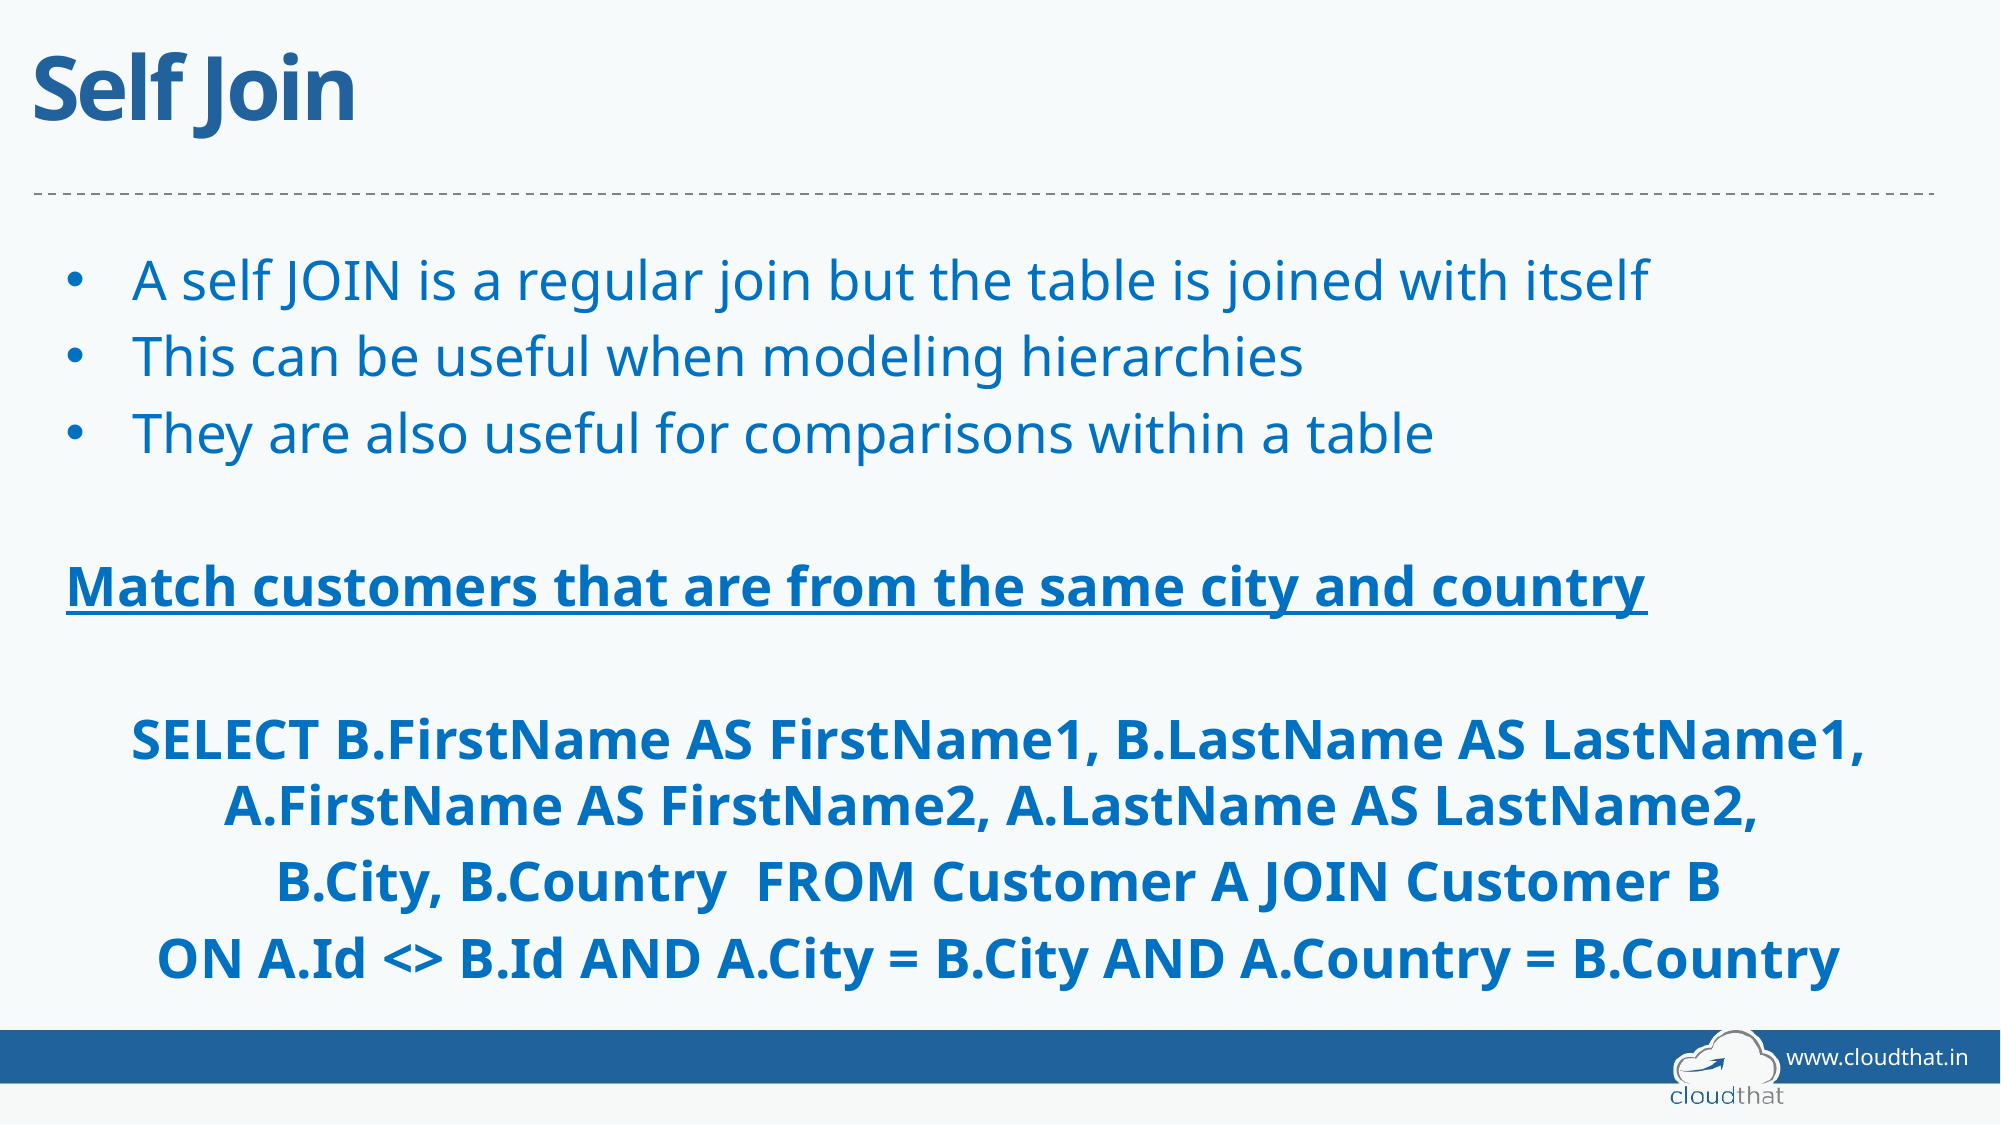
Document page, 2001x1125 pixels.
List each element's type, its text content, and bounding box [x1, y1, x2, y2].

list A self JOIN is a regular join but the table is joined with itself This can be useful when modeling hierarchies They are also useful for comparisons within a table Match customers that are from the same city and country SELECT B.FirstName AS FirstName1, B.LastName AS LastName1, A.FirstName AS FirstName2, A.LastName AS LastName2, B.City, B.Country FROM Customer A JOIN Customer B ON A.Id <> B.Id AND A.City = B.City AND A.Country = B.Country [50, 238, 1950, 1014]
title Self Join [31, 30, 1935, 139]
picture [0, 1026, 2001, 1124]
